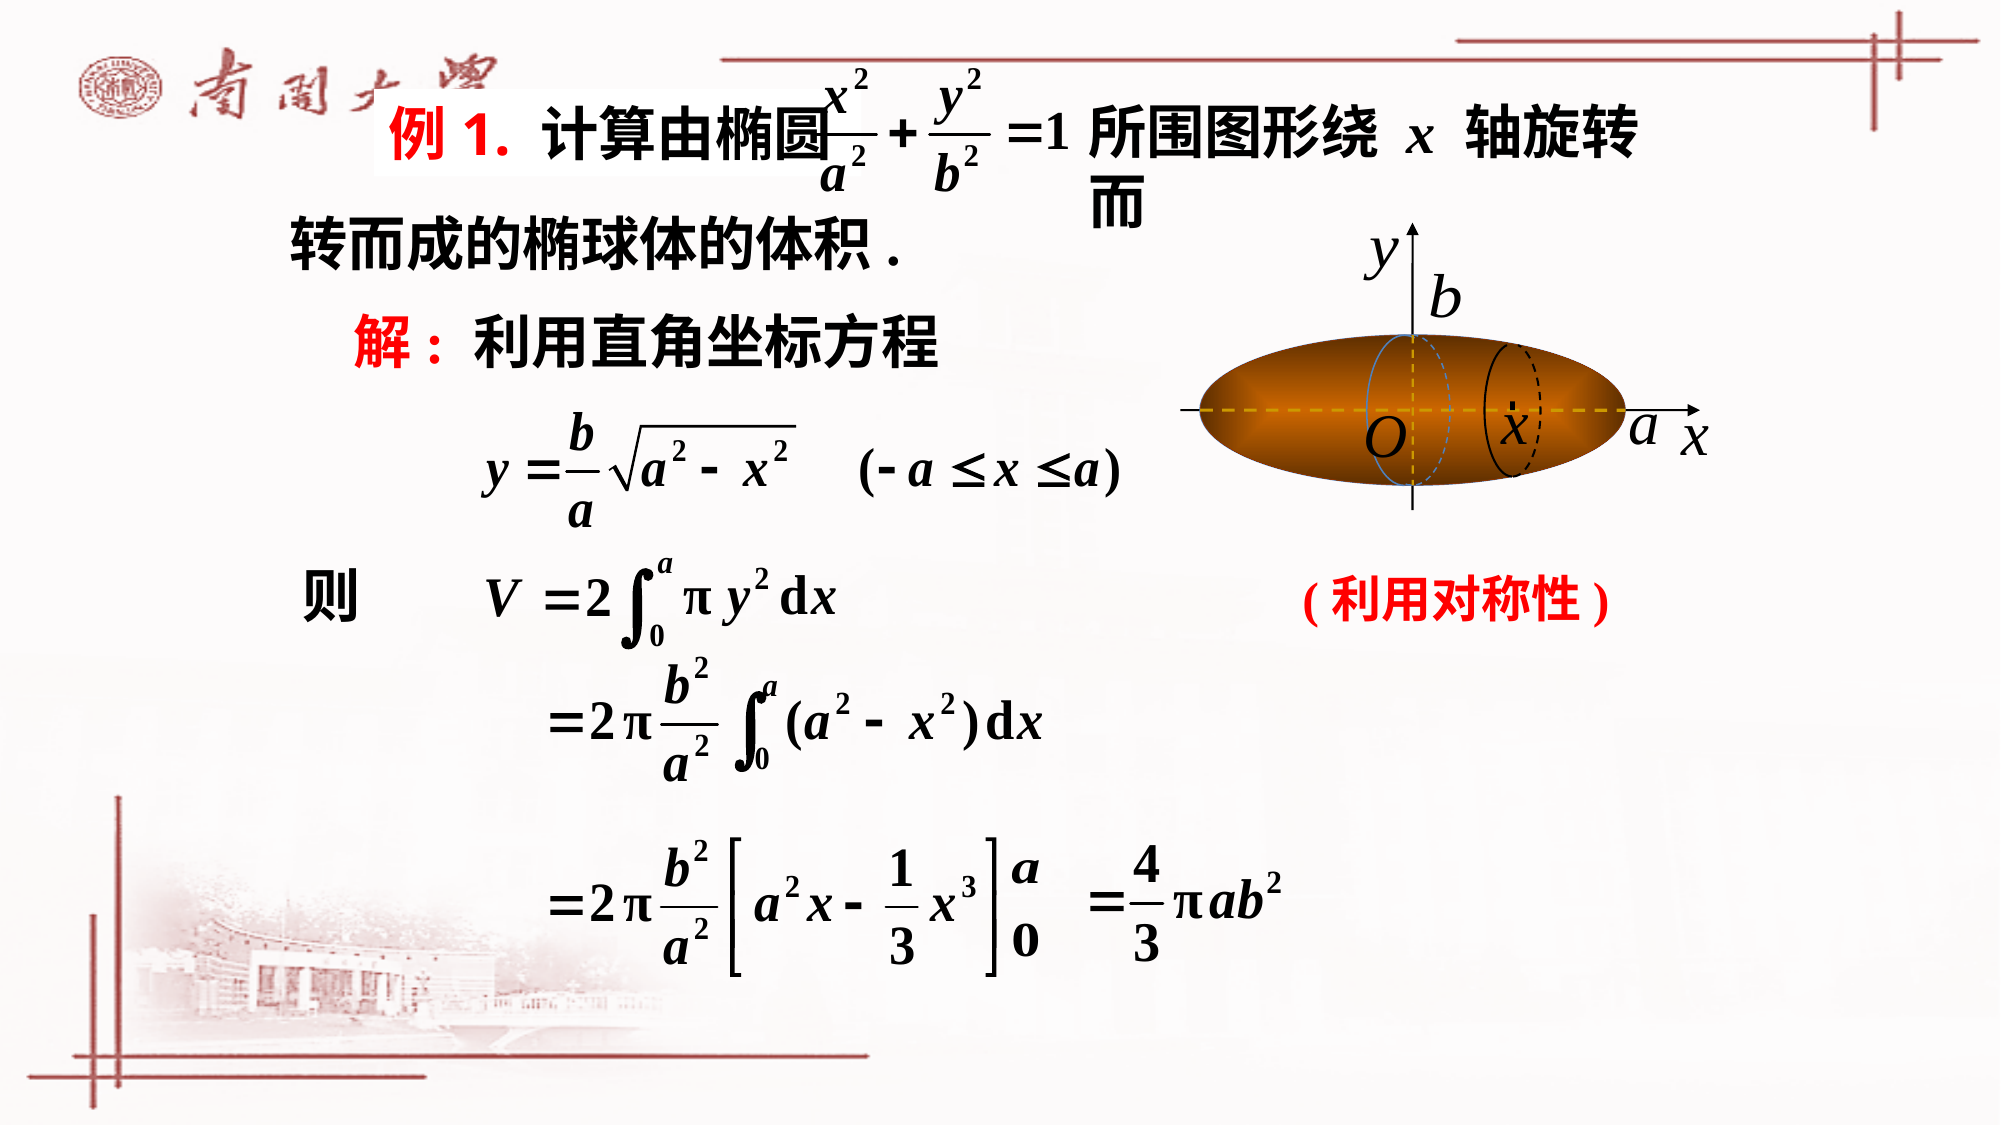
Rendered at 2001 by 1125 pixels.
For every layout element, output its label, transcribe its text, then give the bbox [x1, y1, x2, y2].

text_box 则 [287, 551, 425, 637]
title 例1. 计算由椭圆 [373, 88, 801, 177]
text_box 转而成的椭球体的体积. [274, 200, 1188, 285]
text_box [674, 553, 846, 635]
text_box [1484, 344, 1541, 477]
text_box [537, 824, 1030, 988]
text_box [481, 537, 697, 661]
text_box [1362, 410, 1413, 463]
text_box (利用对称性) [1287, 560, 1625, 635]
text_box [1180, 222, 1713, 511]
text_box 所围图形绕 x 轴旋转而 [1079, 87, 1699, 220]
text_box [537, 641, 1054, 792]
text_box 解: 利用直角坐标方程 [338, 297, 1125, 383]
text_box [472, 394, 1129, 538]
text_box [1199, 334, 1626, 486]
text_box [1003, 848, 1046, 964]
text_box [806, 52, 1076, 201]
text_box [1076, 824, 1288, 972]
